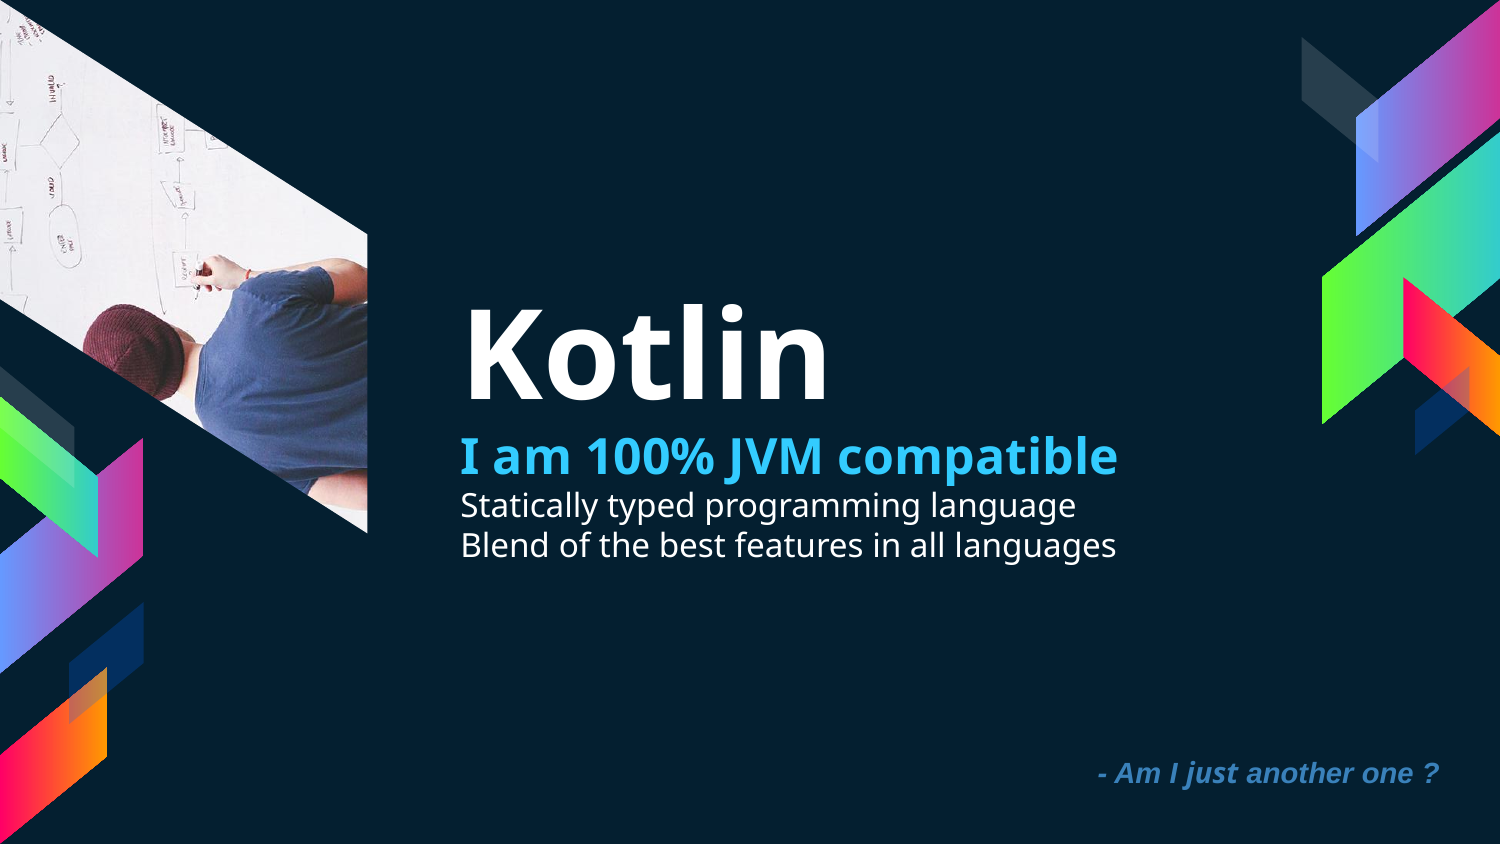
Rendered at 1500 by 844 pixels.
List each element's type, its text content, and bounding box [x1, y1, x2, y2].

title Kotlin [455, 249, 1051, 409]
text_box - Am I just another one ? [1082, 746, 1455, 797]
subtitle I am 100% JVM compatible Statically typed programming language Blend of the best features in all languages [445, 409, 1256, 648]
picture [0, 0, 451, 534]
